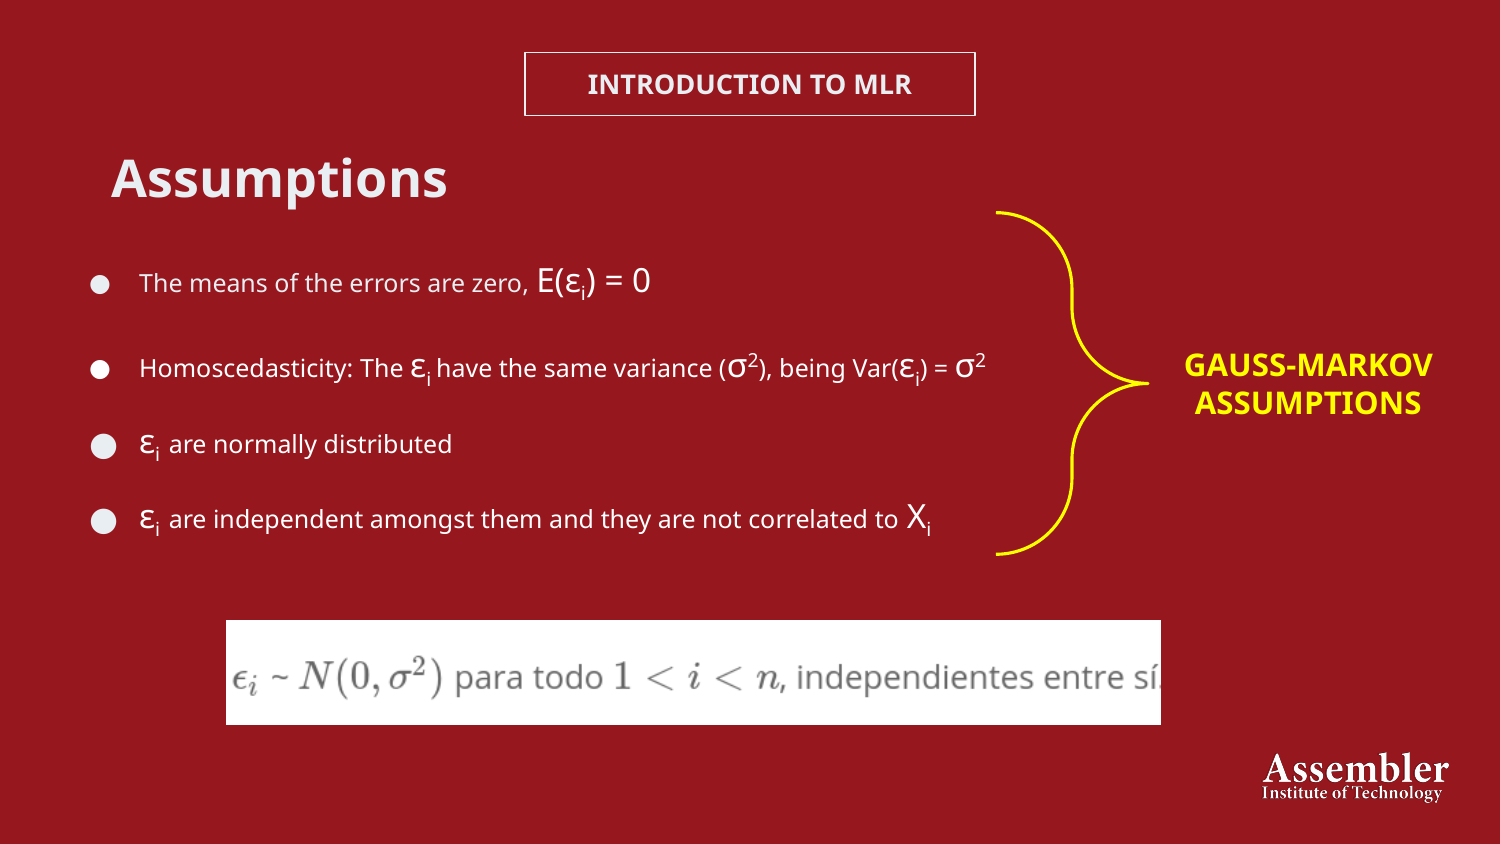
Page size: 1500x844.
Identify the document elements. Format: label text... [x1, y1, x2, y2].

text_box [524, 52, 976, 116]
text_box [995, 212, 1148, 555]
picture [1261, 752, 1449, 803]
text_box INTRODUCTION TO MLR [563, 52, 937, 115]
text_box Assumptions [96, 130, 1141, 184]
picture [226, 620, 1162, 725]
text_box The means of the errors are zero, E(ɛi) = 0 Homoscedasticity: The ɛi have the same variance (σ2), being Var(ɛi) = σ2 ɛi are normally distributed ɛi are independent amongst them and they are not correlated to Xi [49, 184, 1356, 676]
text_box GAUSS-MARKOV ASSUMPTIONS [1154, 330, 1463, 436]
